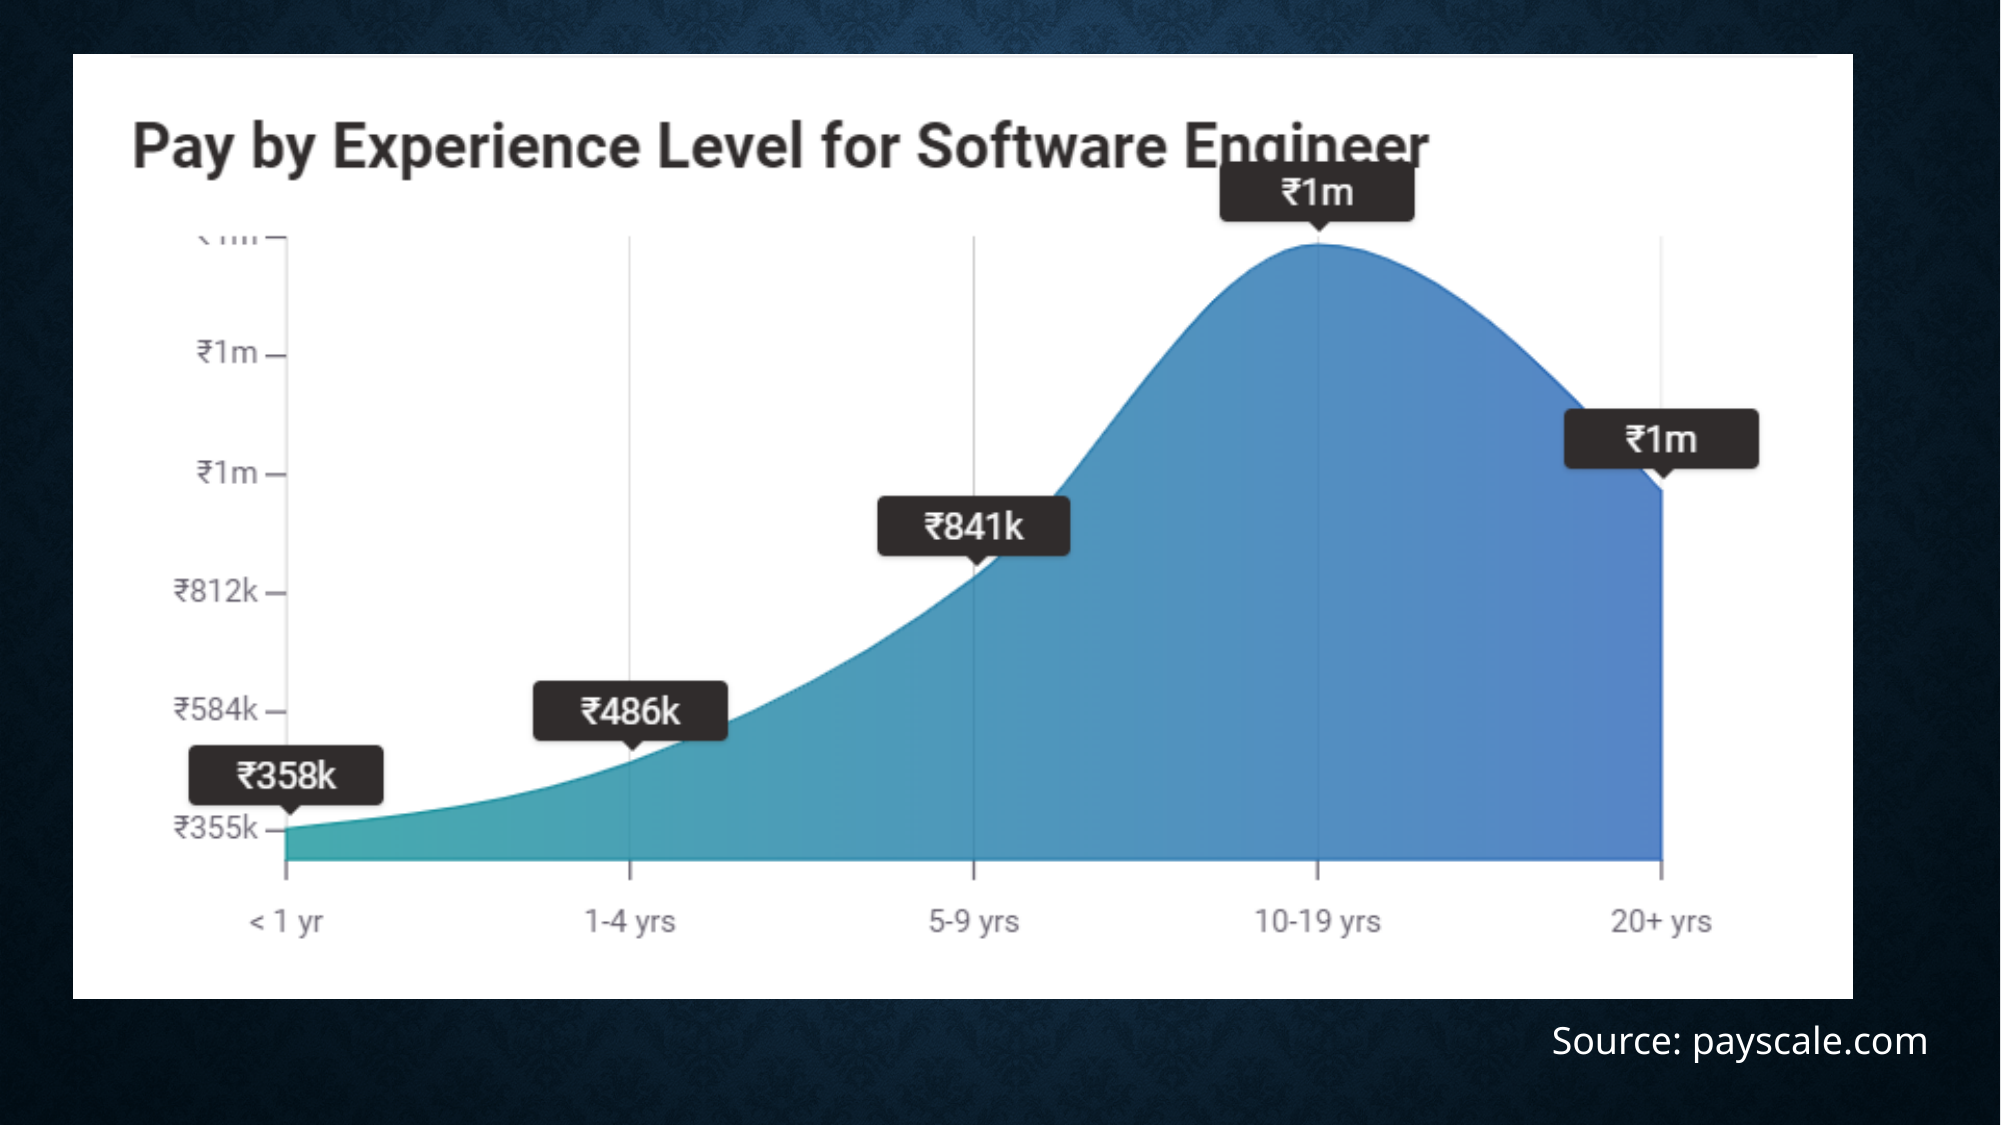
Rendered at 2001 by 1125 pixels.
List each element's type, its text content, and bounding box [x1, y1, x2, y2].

text_box Source: payscale.com [1537, 1009, 1957, 1070]
picture [72, 54, 1853, 999]
